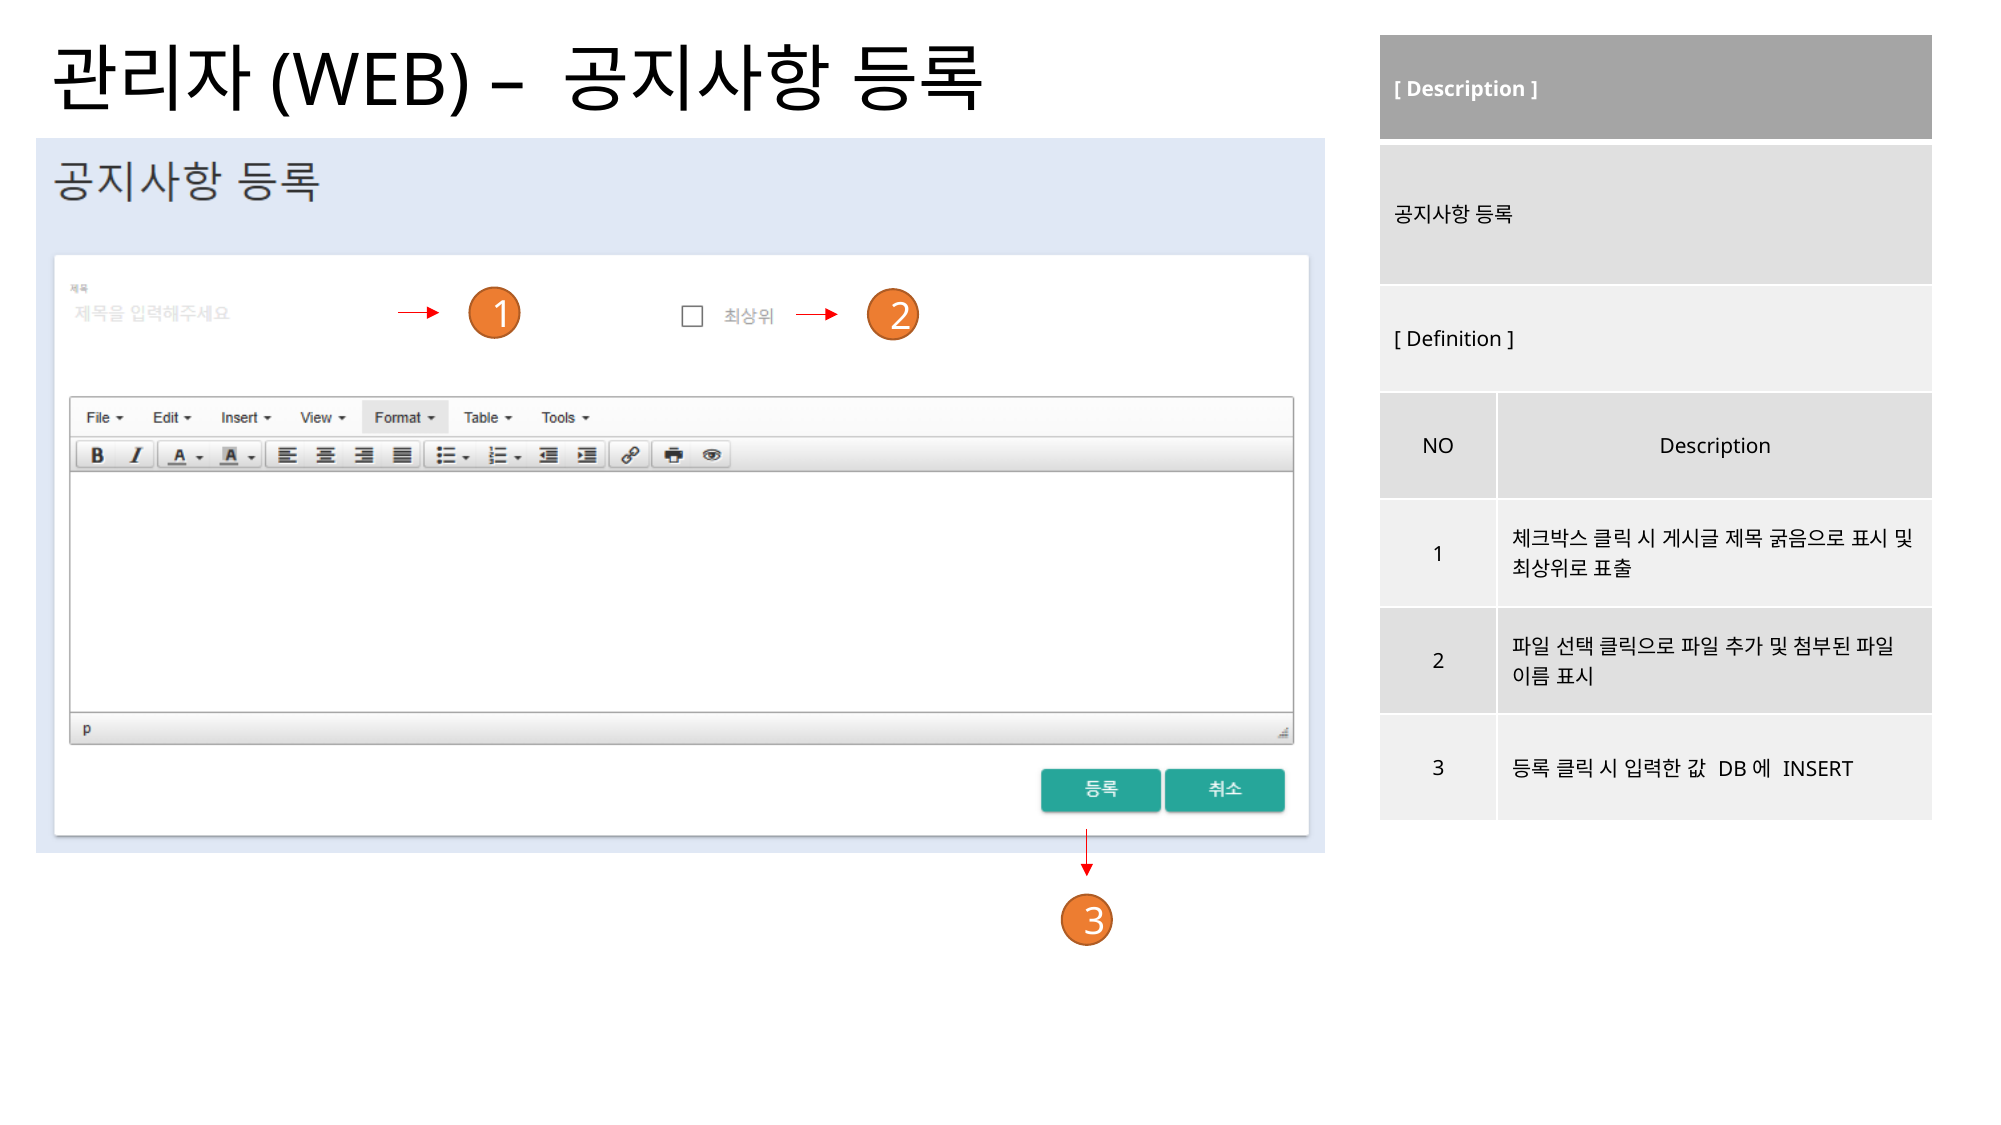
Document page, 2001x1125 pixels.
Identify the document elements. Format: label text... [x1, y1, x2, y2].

table_cell 파일 선택 클릭으로 파일 추가 및 첨부된 파일 이름 표시 [1498, 608, 1932, 713]
table_header [ Description ] [1380, 35, 1932, 139]
text_box 3 [1060, 893, 1113, 946]
table_cell 등록 클릭 시 입력한 값 DB에 INSERT [1498, 715, 1932, 820]
table_cell 2 [1380, 608, 1496, 713]
table_cell 3 [1380, 715, 1496, 820]
table_cell 공지사항 등록 [1380, 145, 1932, 284]
table_cell [ Definition ] [1380, 286, 1932, 391]
table_cell 체크박스 클릭 시 게시글 제목 굵음으로 표시 및 최상위로 표출 [1498, 500, 1932, 606]
table_cell 1 [1380, 500, 1496, 606]
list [36, 138, 1325, 853]
table_cell NO [1380, 393, 1496, 498]
table_cell Description [1498, 393, 1932, 498]
title 관리자(WEB) – 공지사항 등록 [36, 34, 1378, 129]
